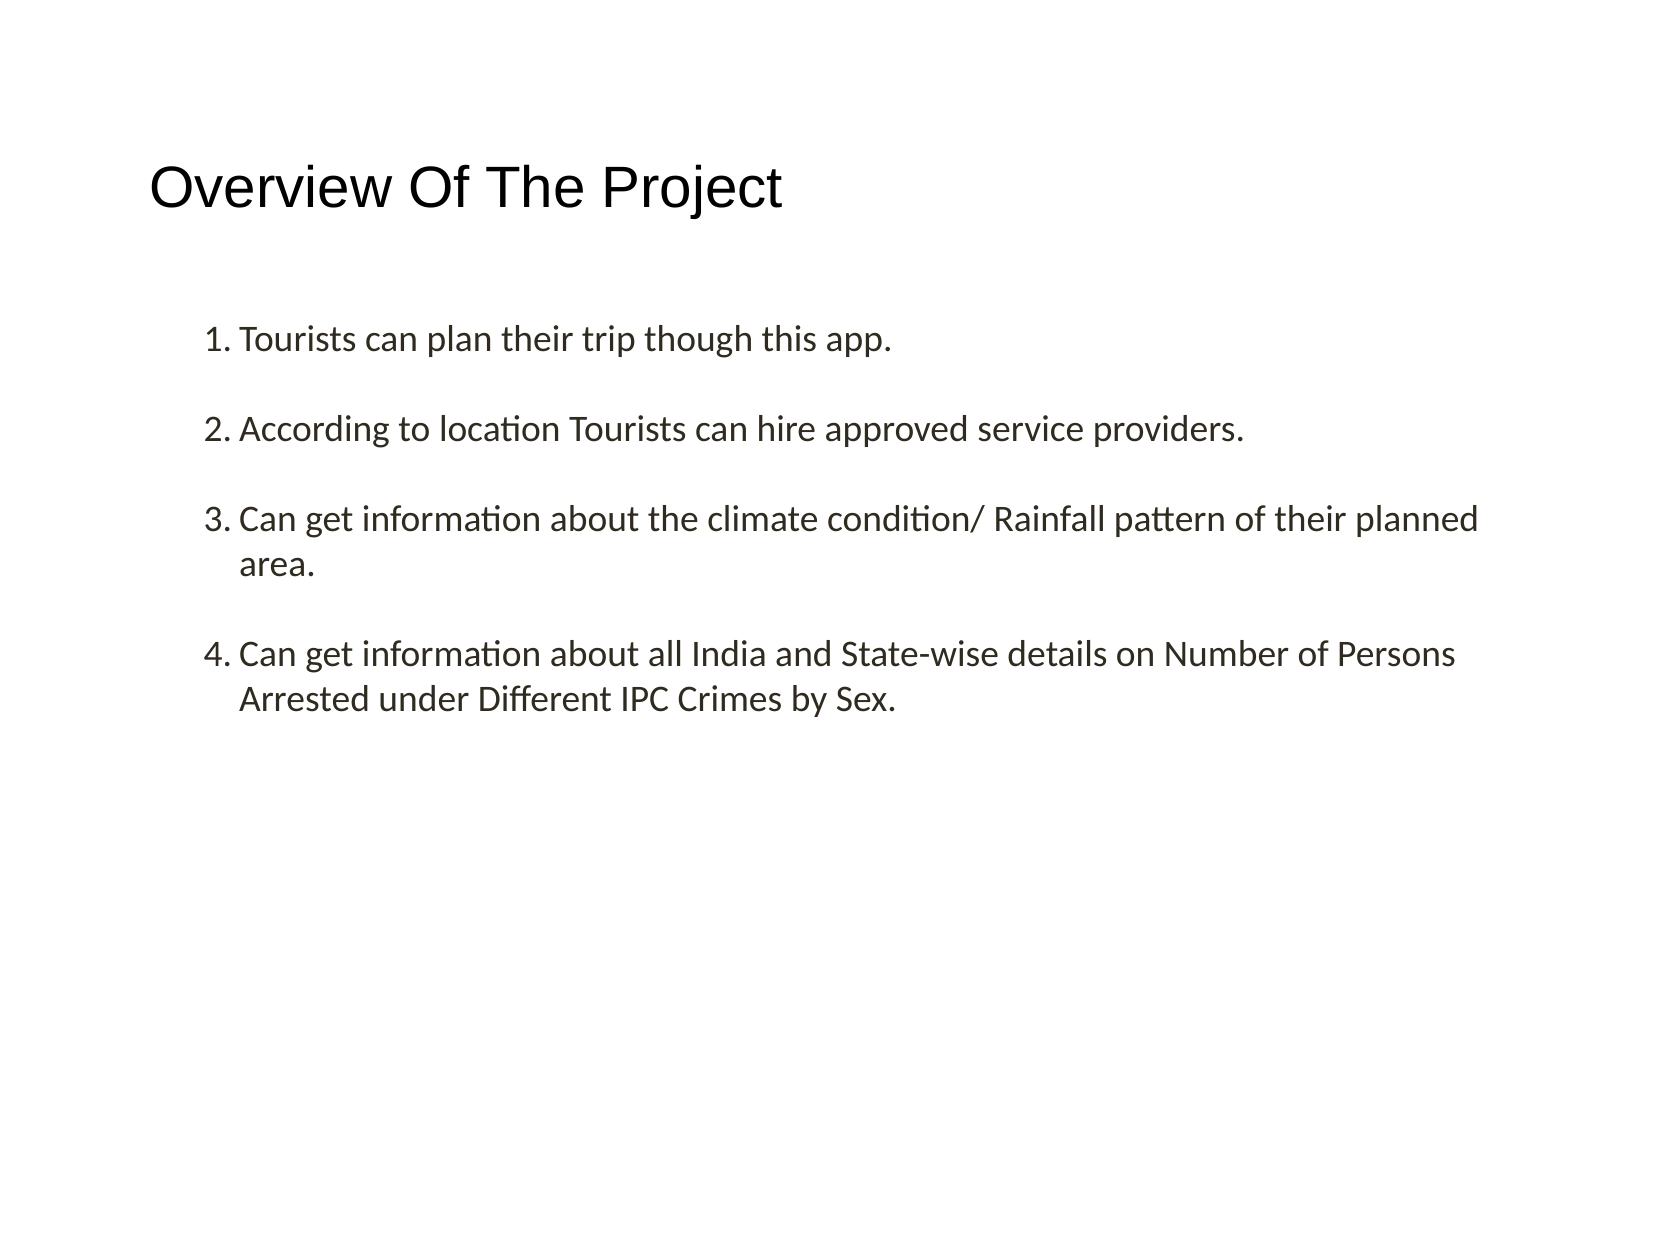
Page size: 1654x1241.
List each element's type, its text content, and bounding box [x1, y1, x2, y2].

text_box Overview Of The Project [118, 141, 1500, 380]
text_box Tourists can plan their trip though this app. According to location Tourists can hire approved service providers. Can get information about the climate condition/ Rainfall pattern of their planned area. Can get information about all India and State-wise details on Number of Persons Arrested under Different IPC Crimes by Sex. [188, 307, 1500, 957]
